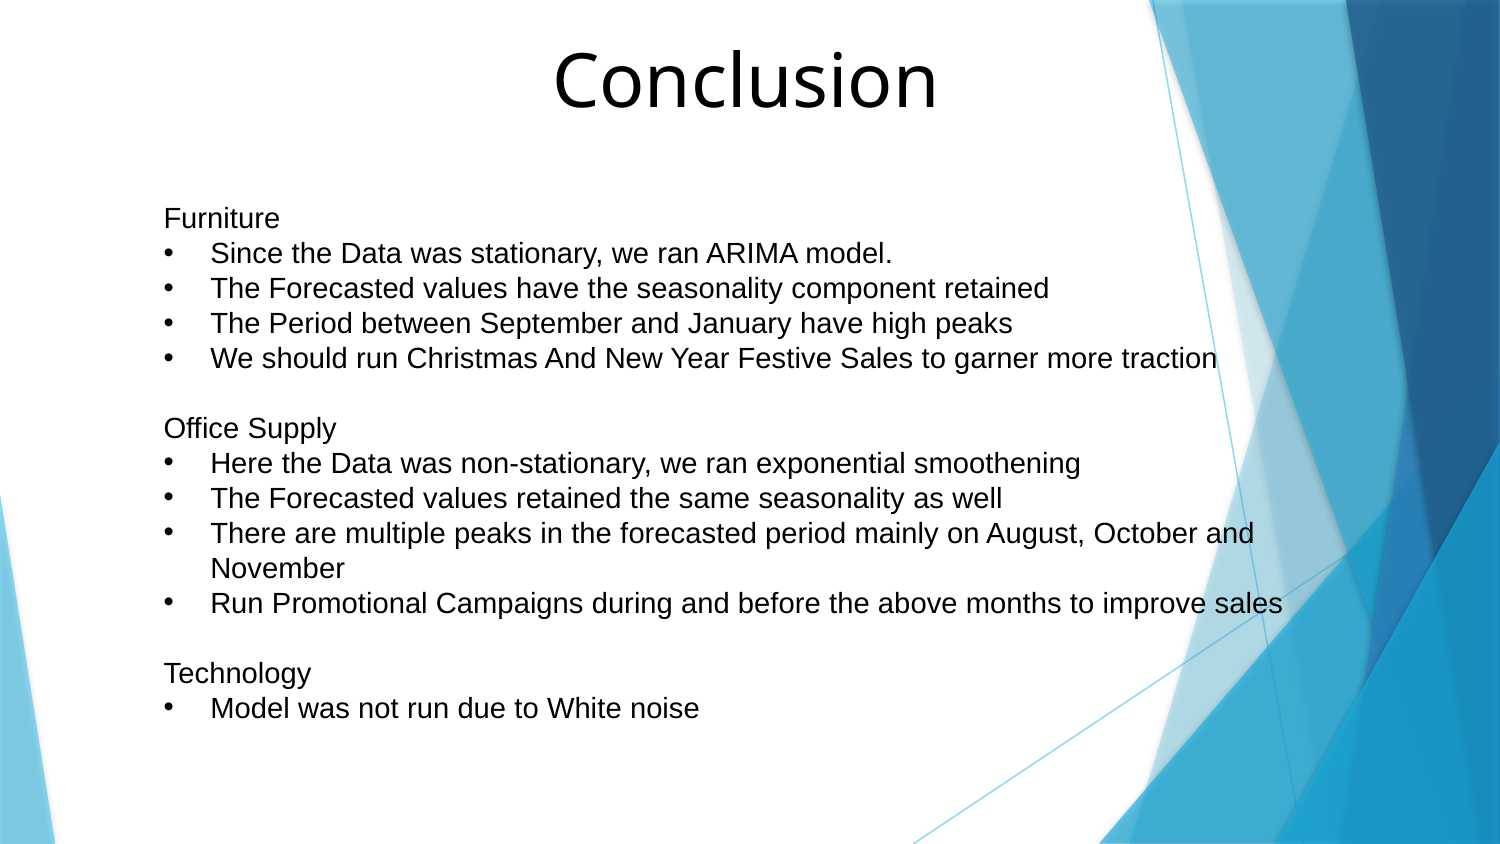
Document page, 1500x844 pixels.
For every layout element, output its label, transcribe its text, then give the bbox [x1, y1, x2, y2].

text_box Furniture Since the Data was stationary, we ran ARIMA model. The Forecasted values have the seasonality component retained The Period between September and January have high peaks We should run Christmas And New Year Festive Sales to garner more traction Office Supply Here the Data was non-stationary, we ran exponential smoothening The Forecasted values retained the same seasonality as well There are multiple peaks in the forecasted period mainly on August, October and November Run Promotional Campaigns during and before the above months to improve sales Technology Model was not run due to White noise [148, 192, 1359, 802]
title Conclusion [47, 17, 1445, 140]
